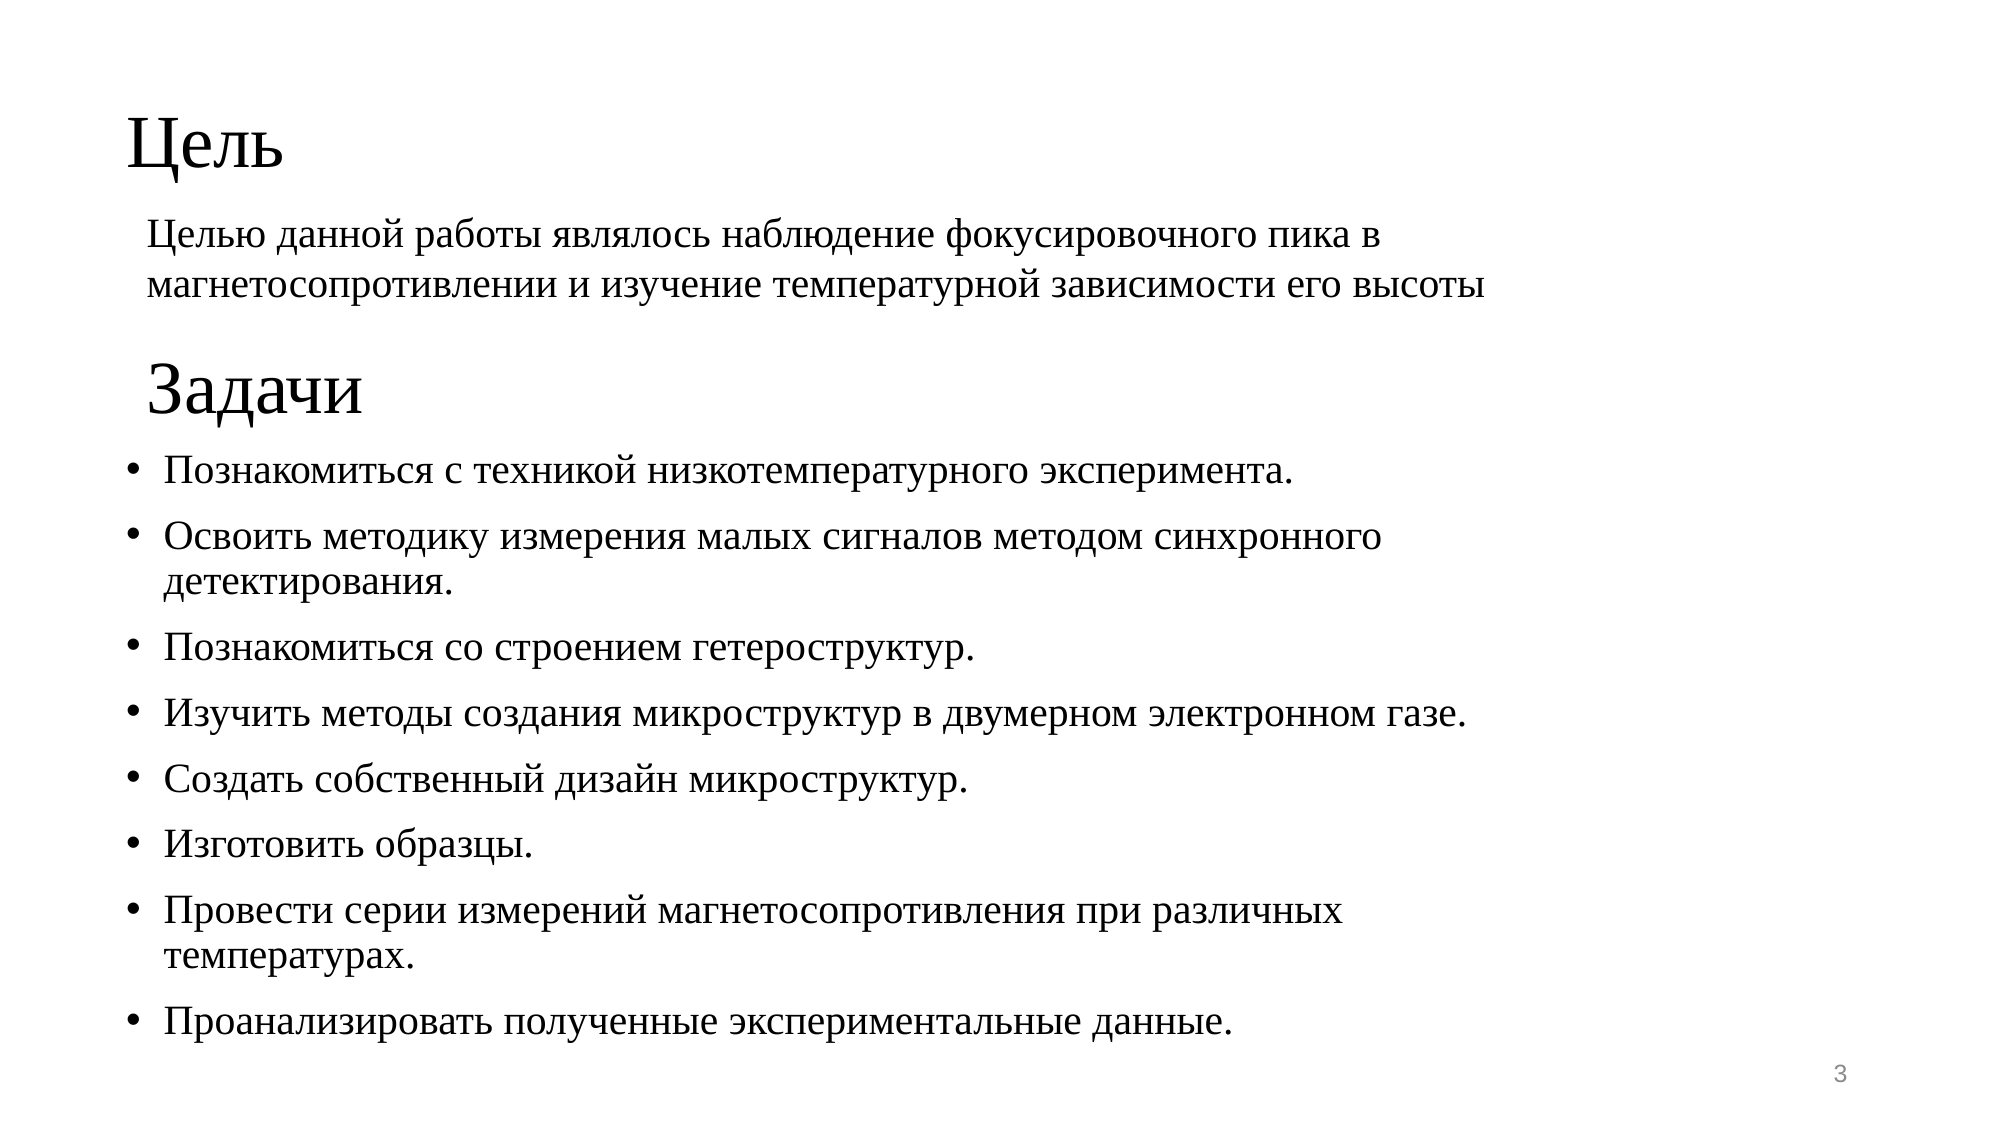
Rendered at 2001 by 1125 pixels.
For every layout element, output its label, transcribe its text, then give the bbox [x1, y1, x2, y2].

title Задачи [131, 337, 1889, 441]
list Познакомиться с техникой низкотемпературного эксперимента. Освоить методику измерения малых сигналов методом синхронного детектирования. Познакомиться со строением гетероструктур. Изучить методы создания микроструктур в двумерном электронном газе. Создать собственный дизайн микроструктур. Изготовить образцы. Провести серии измерений магнетосопротивления при различных температурах. Проанализировать полученные экспериментальные данные. [111, 440, 1573, 956]
text_box Цель [111, 75, 1868, 213]
text_box Целью данной работы являлось наблюдение фокусировочного пика в магнетосопротивлении и изучение температурной зависимости его высоты [131, 198, 1777, 359]
slide_number 3 [1412, 1042, 1863, 1103]
